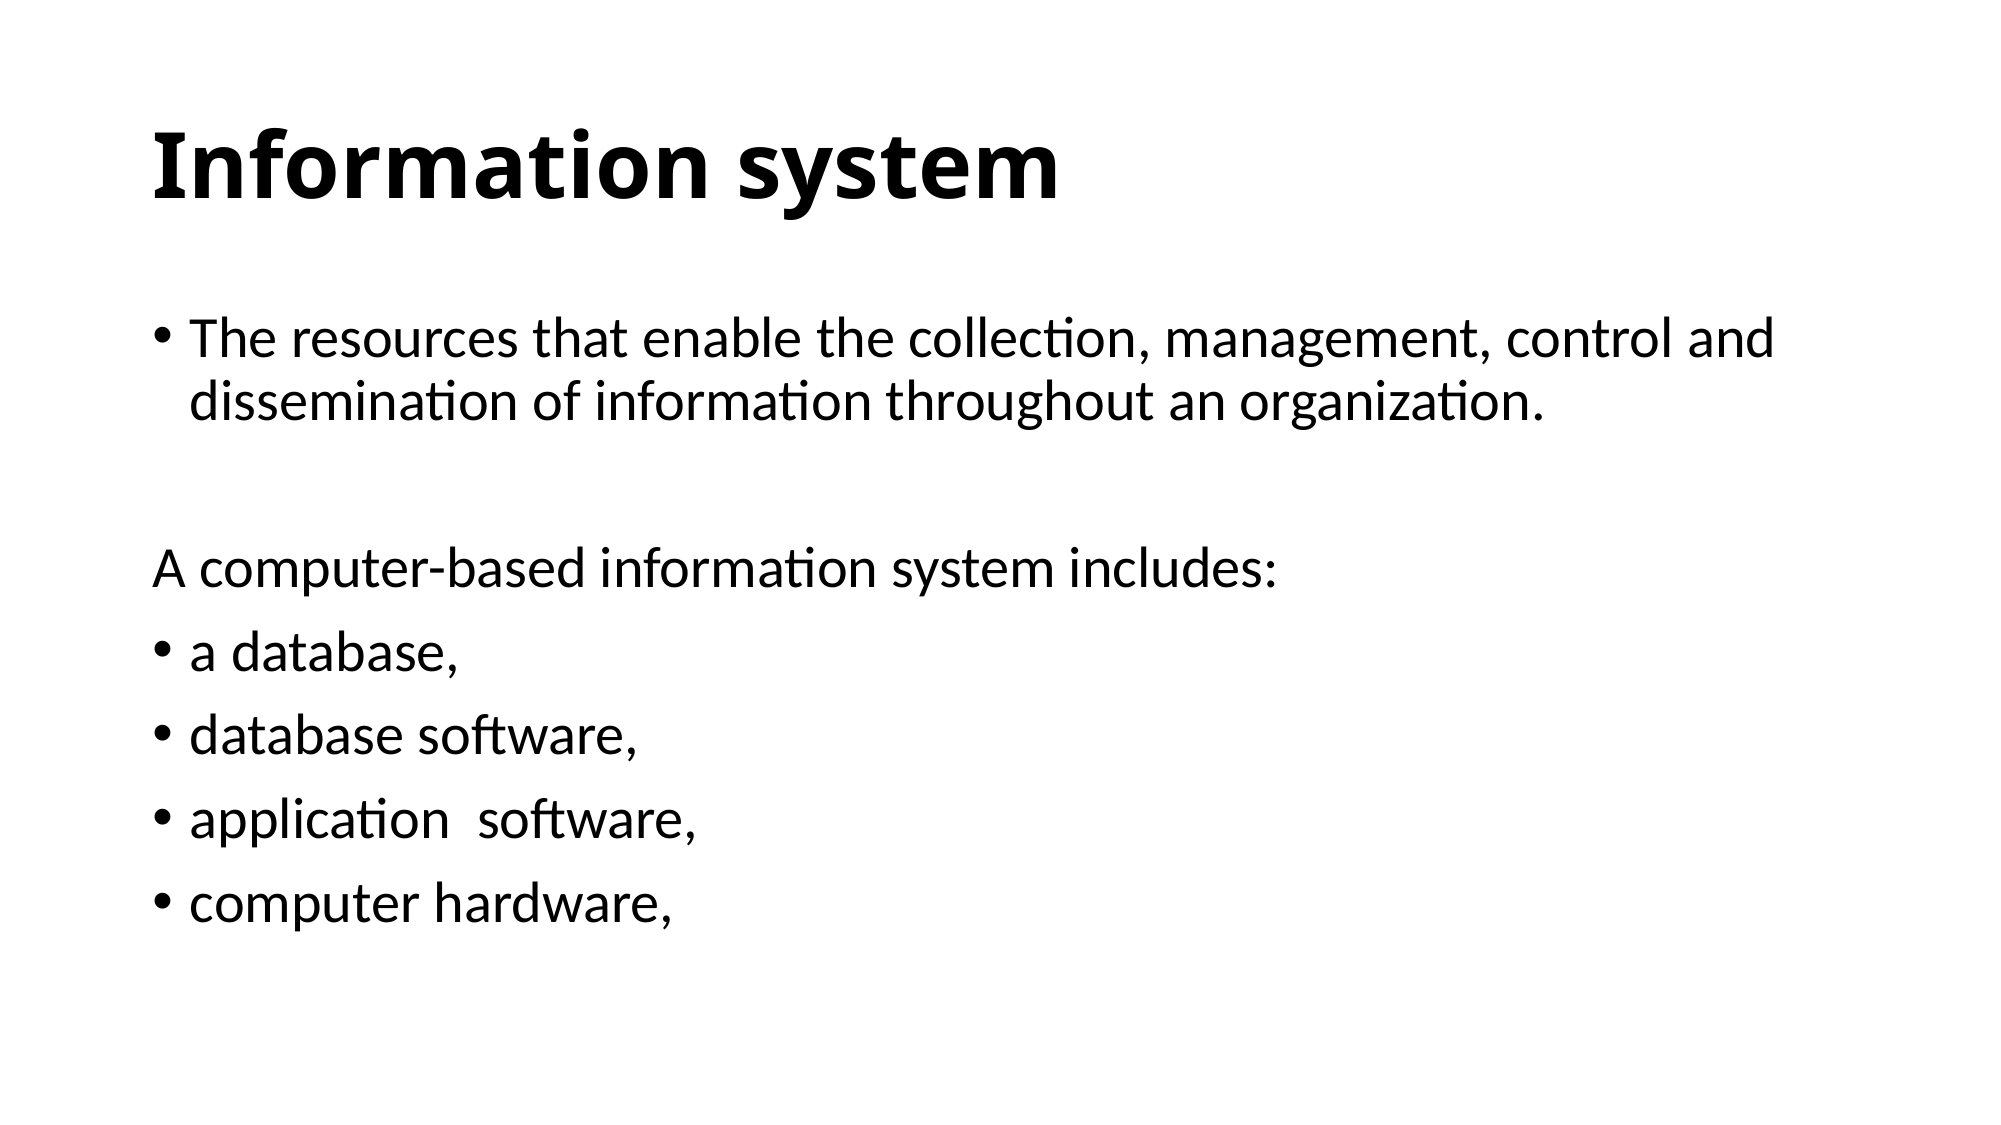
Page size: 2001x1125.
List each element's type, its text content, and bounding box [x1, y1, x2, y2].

title Information system [137, 59, 1863, 278]
list The resources that enable the collection, management, control and dissemination of information throughout an organization. A computer-based information system includes: a database, database software, application software, computer hardware, [137, 299, 1863, 1014]
